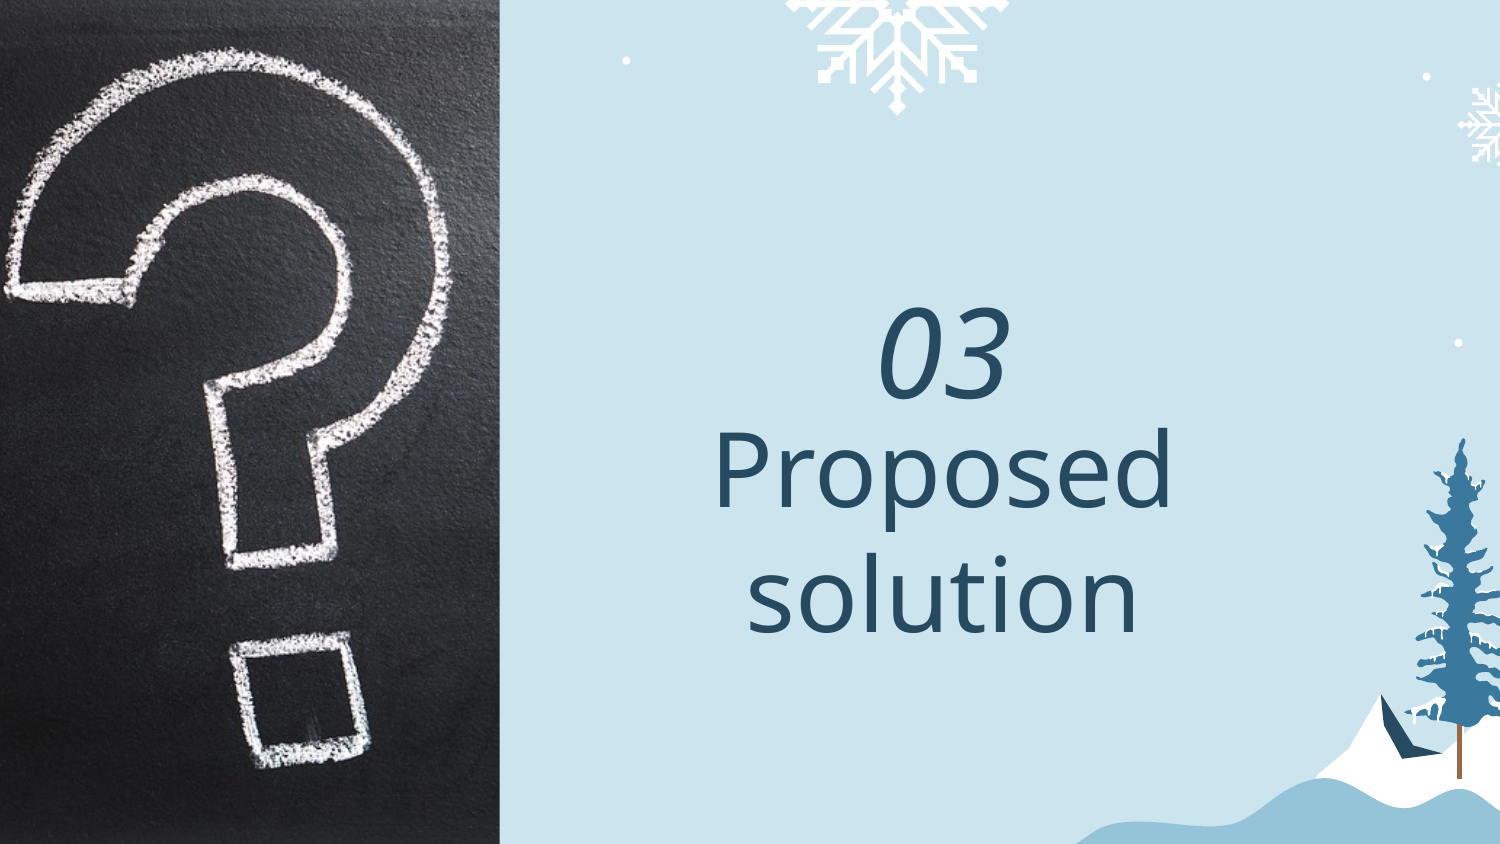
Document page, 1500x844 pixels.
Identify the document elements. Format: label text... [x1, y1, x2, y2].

title Proposed solution [528, 405, 1360, 794]
picture [0, 0, 500, 844]
title 03 [837, 282, 1051, 439]
